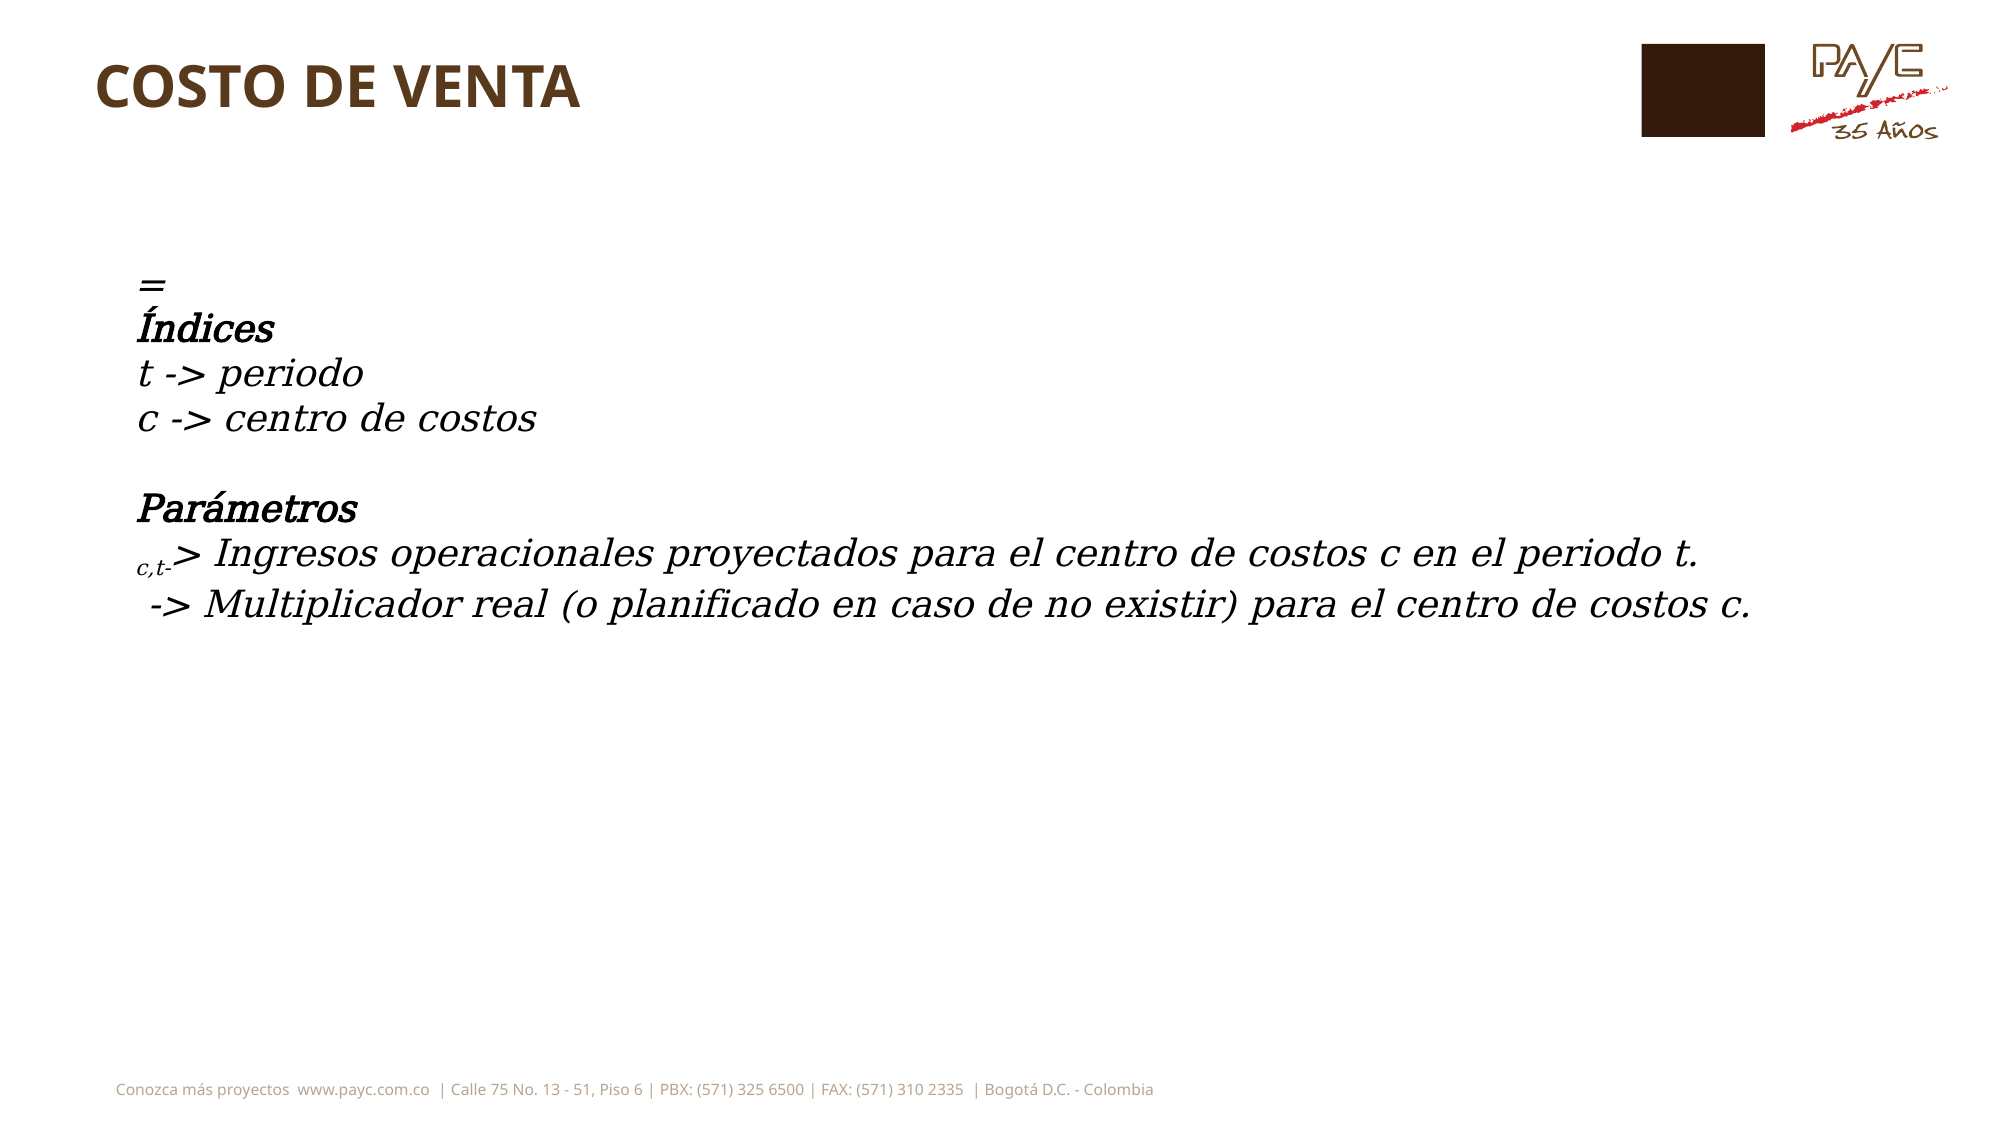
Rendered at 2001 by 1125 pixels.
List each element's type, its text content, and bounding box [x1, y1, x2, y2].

title COSTO DE VENTA [79, 41, 1596, 143]
